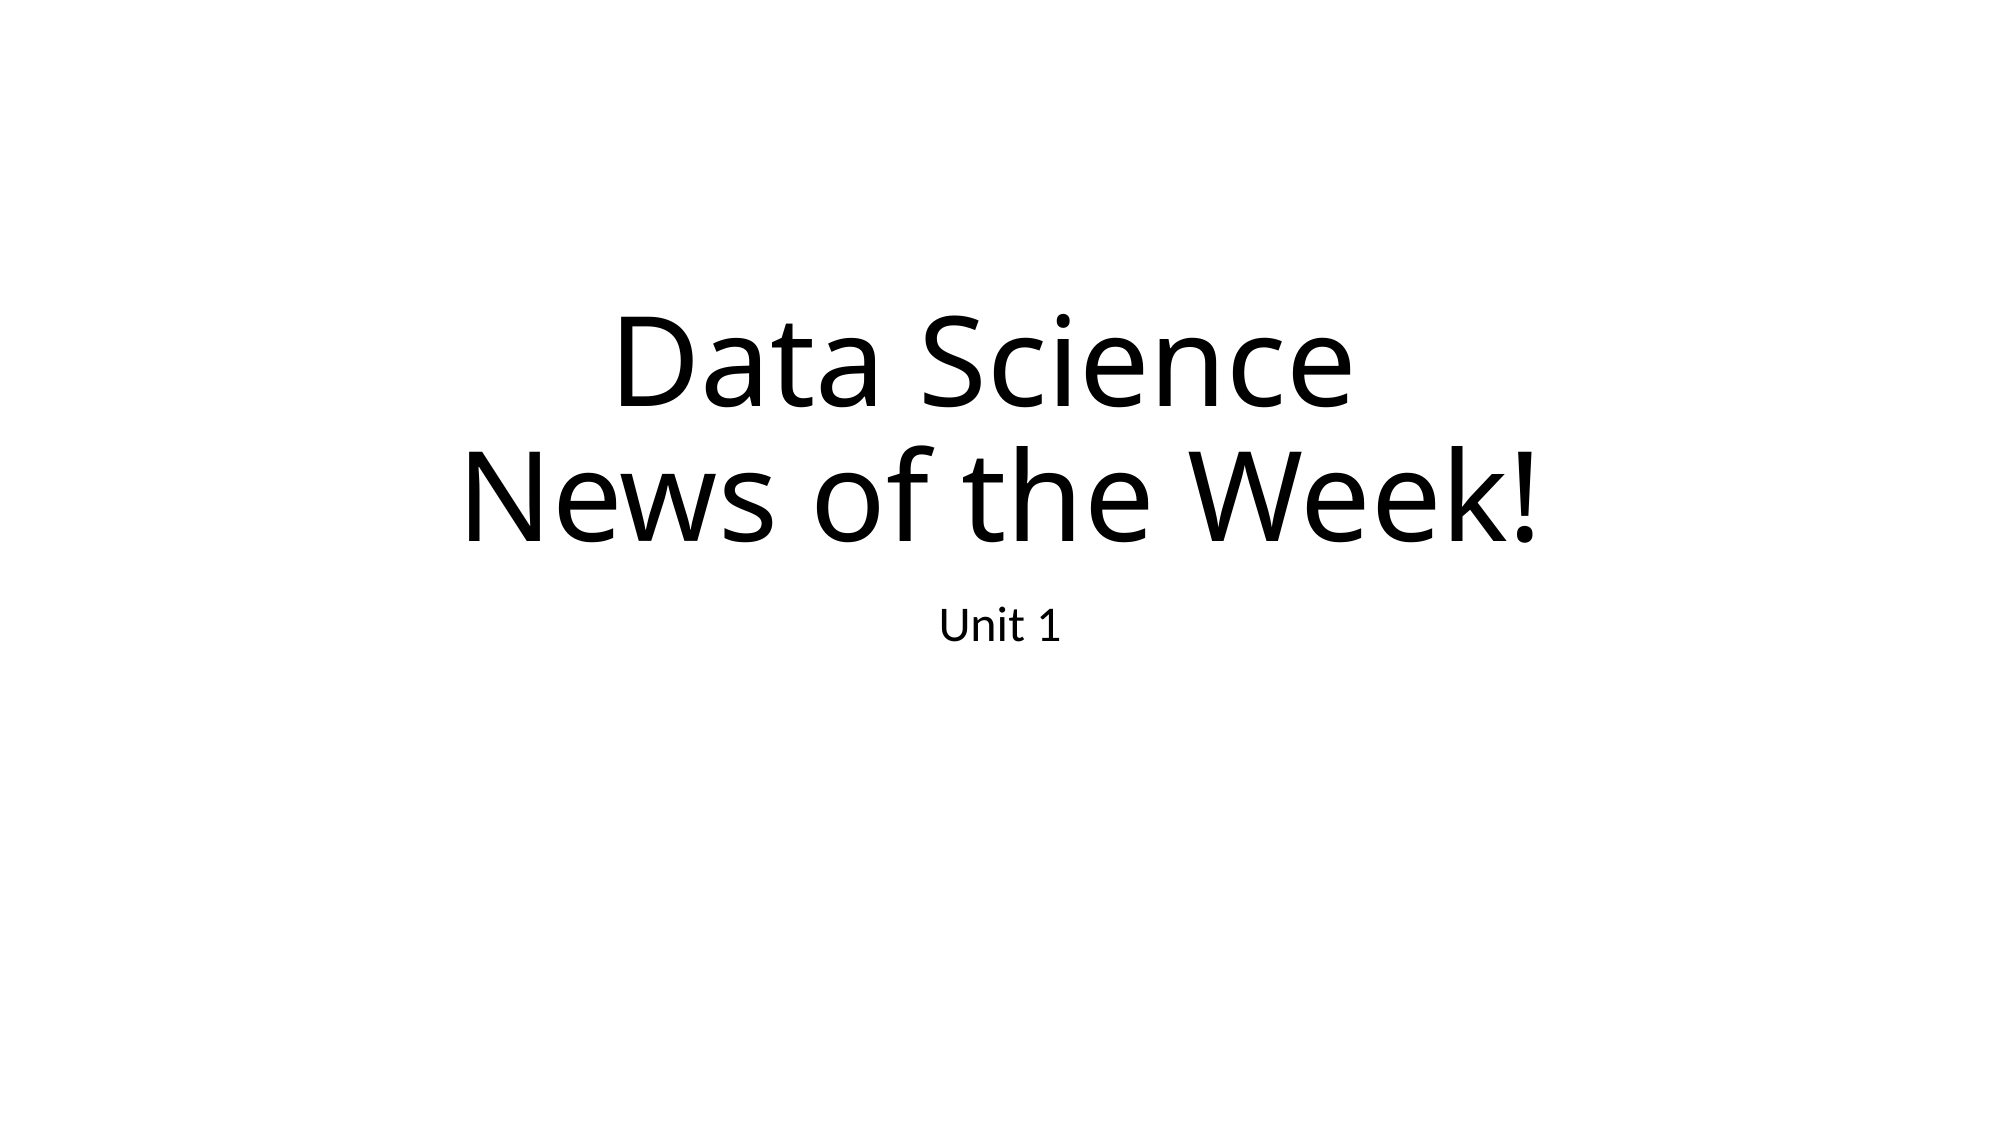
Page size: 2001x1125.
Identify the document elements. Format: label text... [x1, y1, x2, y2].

subtitle Unit 1 [249, 590, 1750, 863]
title Data Science News of the Week! [249, 184, 1750, 576]
